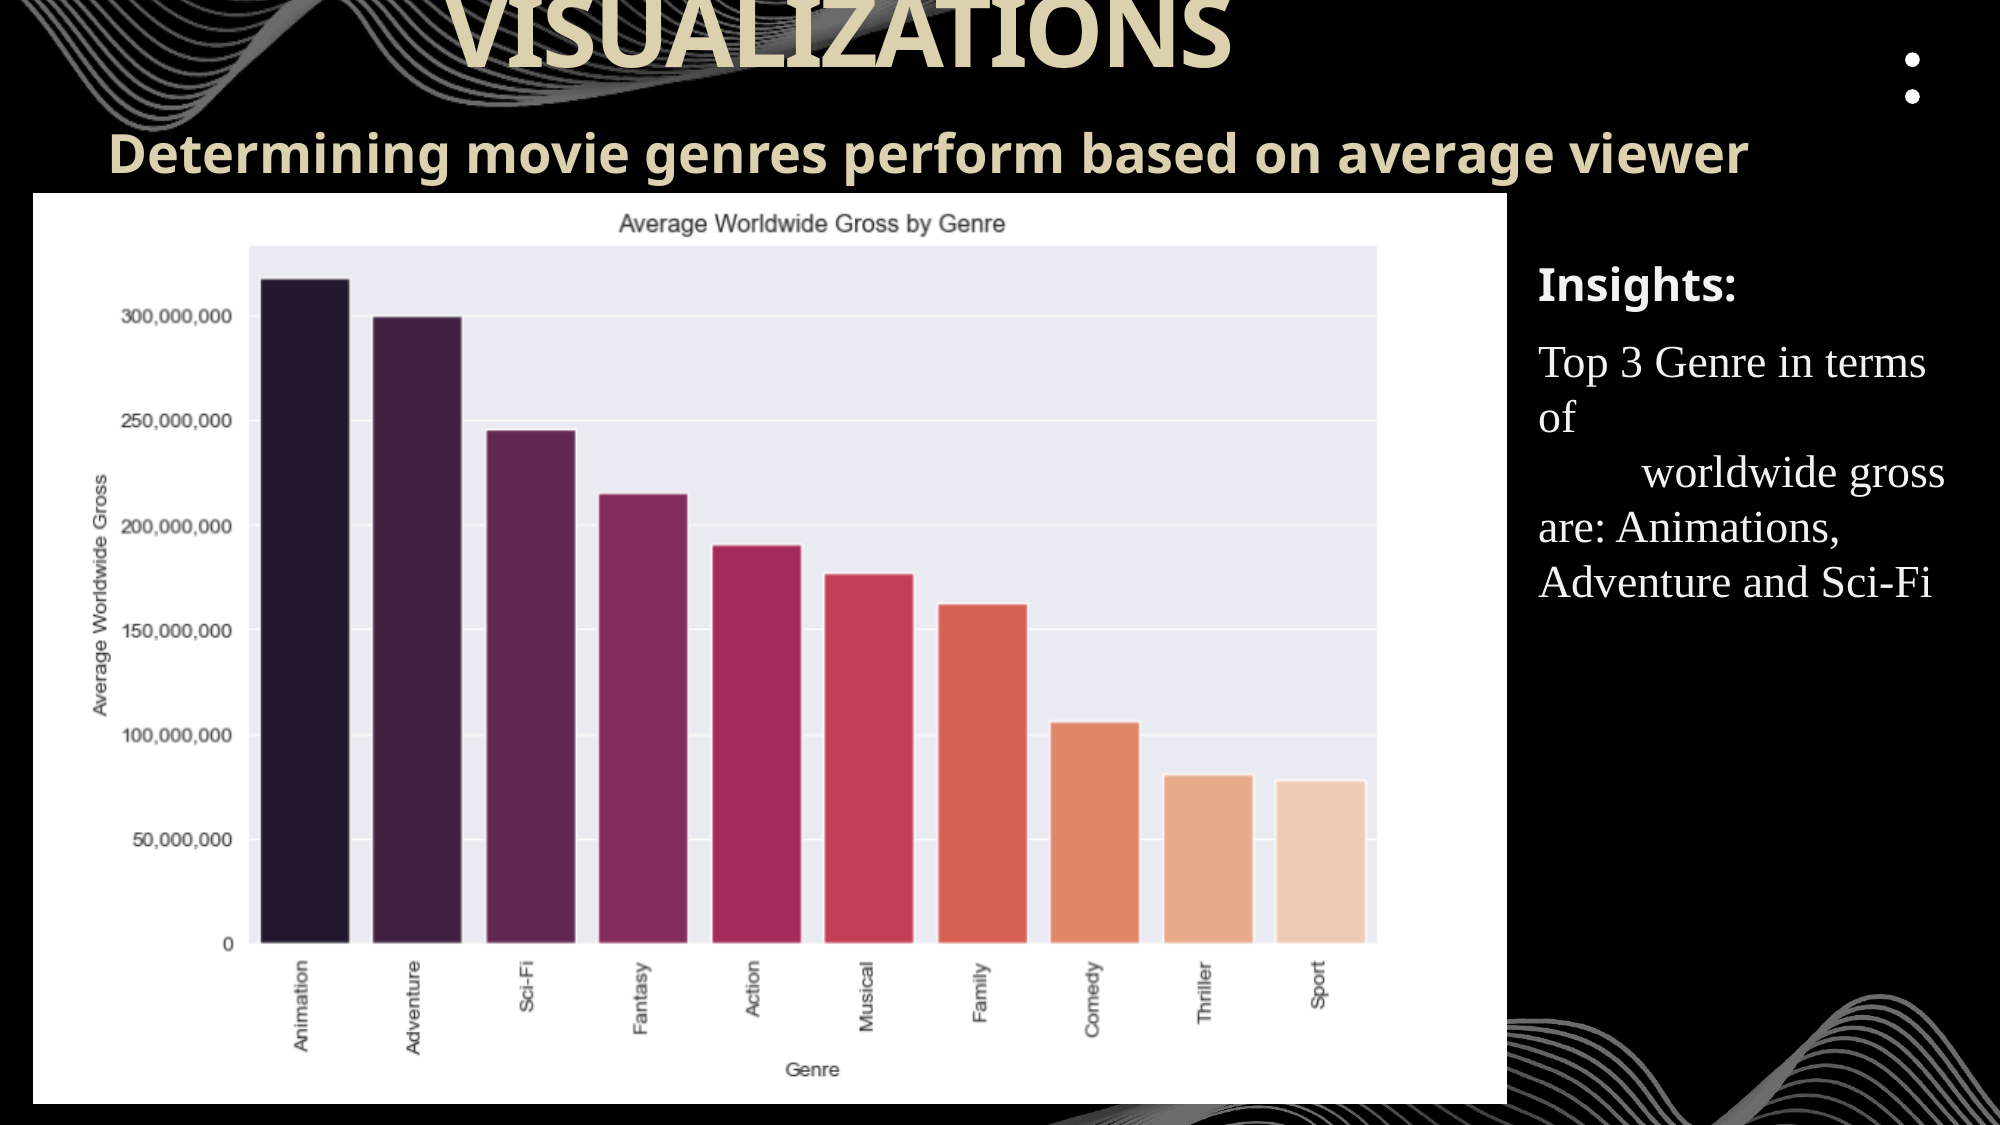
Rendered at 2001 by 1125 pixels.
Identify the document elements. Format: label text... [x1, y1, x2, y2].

picture [33, 193, 1507, 1104]
text_box Insights: Top 3 Genre in terms of worldwide gross are: Animations, Adventure and Sci-Fi [1523, 247, 1989, 691]
title VISUALIZATIONS [444, 72, 1314, 111]
text_box Determining movie genres perform based on average viewer rating [92, 111, 2000, 169]
title VISUALIZATIONS [444, 169, 1314, 193]
